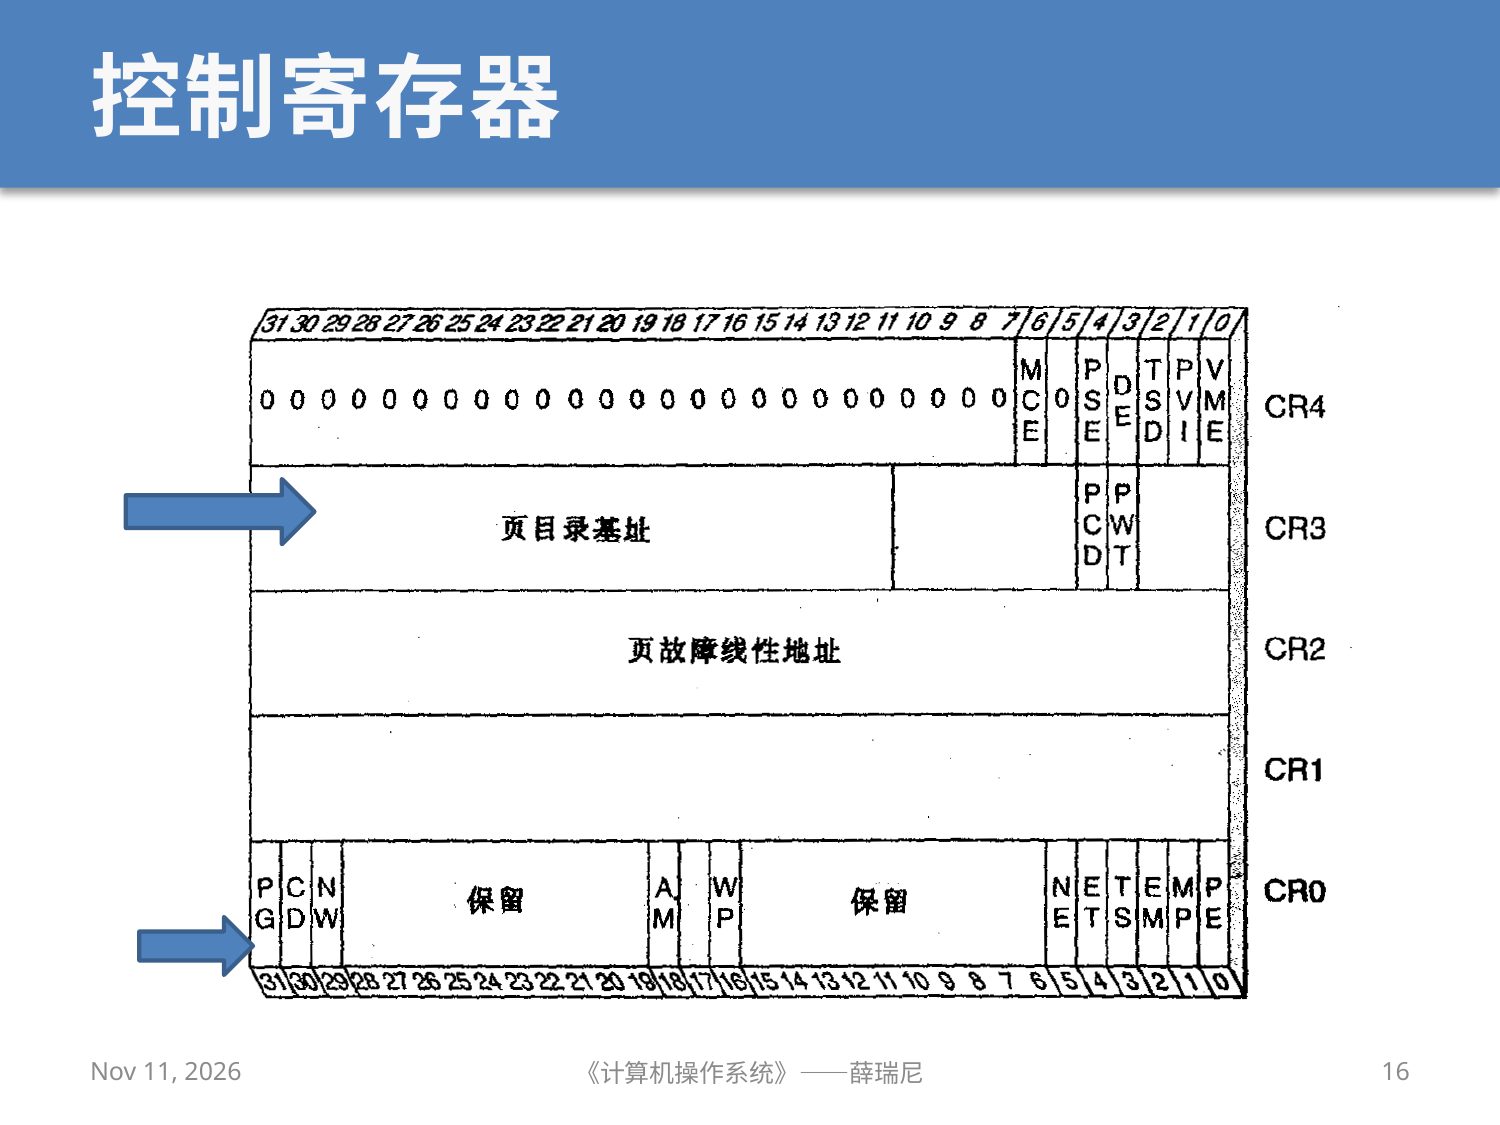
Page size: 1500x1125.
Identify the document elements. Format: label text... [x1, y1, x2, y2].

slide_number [75, 1042, 425, 1103]
picture [203, 271, 1362, 1043]
text_box [123, 493, 198, 531]
title 控制寄存器 [75, 0, 1425, 188]
footer 《计算机操作系统》——薛瑞尼 [512, 1051, 988, 1103]
slide_number 16 [1074, 1042, 1425, 1103]
text_box [137, 929, 198, 963]
